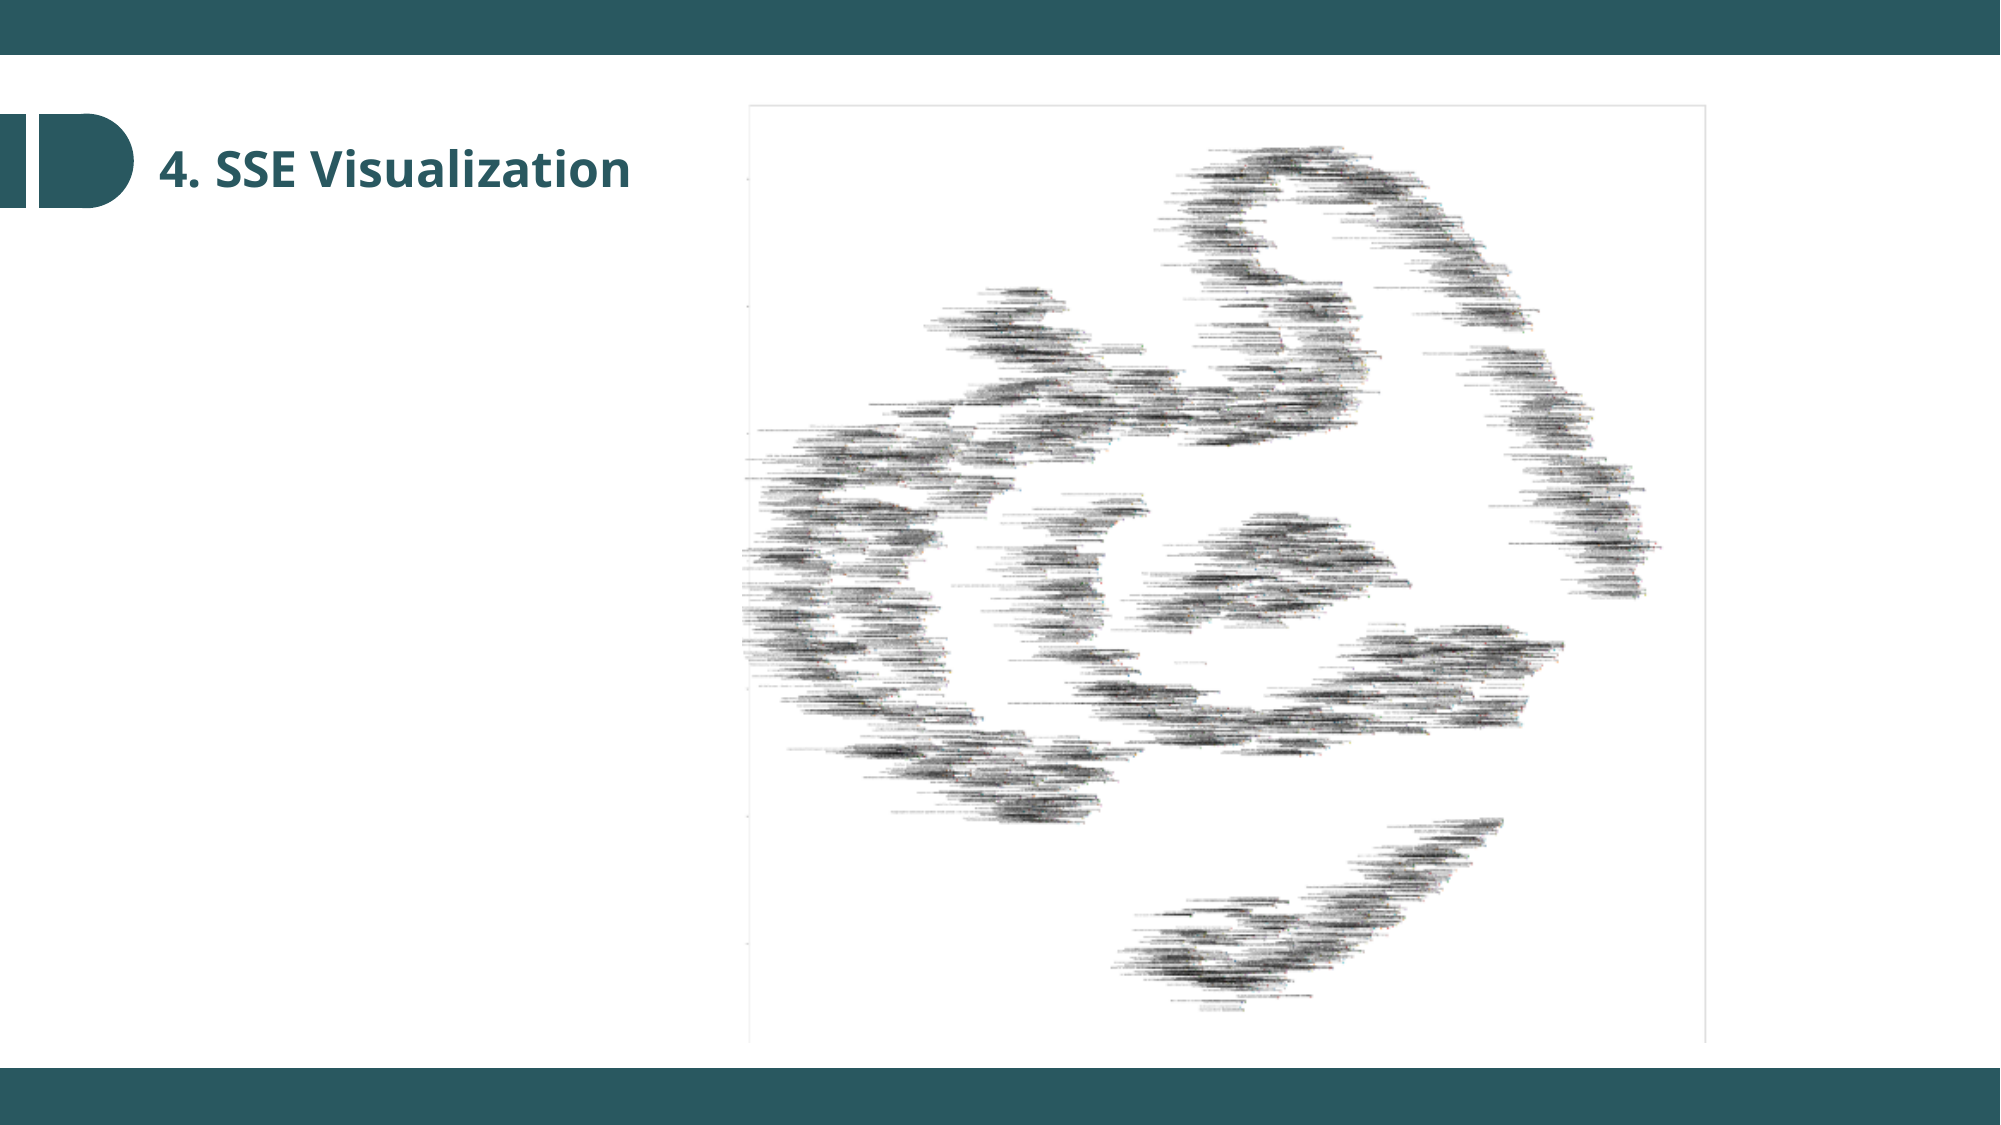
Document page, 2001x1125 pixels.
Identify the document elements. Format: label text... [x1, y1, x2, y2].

text_box 4. SSE Visualization [144, 129, 742, 205]
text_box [40, 114, 133, 208]
picture [742, 100, 1710, 1043]
text_box [0, 114, 26, 208]
